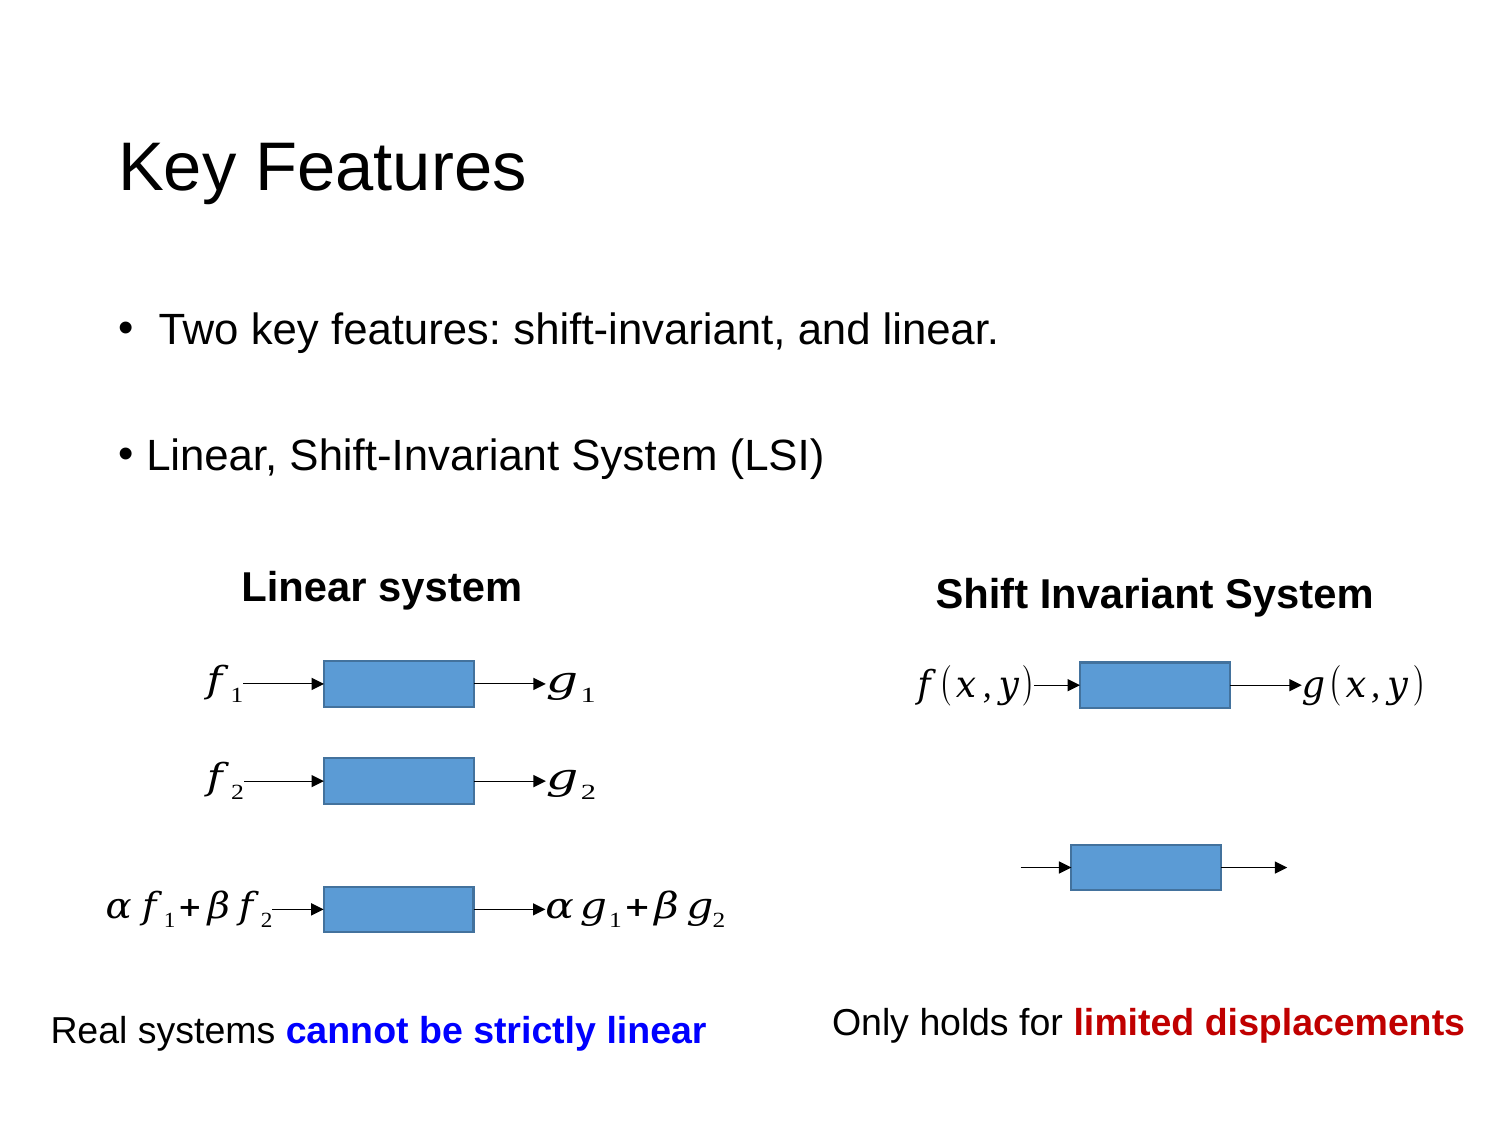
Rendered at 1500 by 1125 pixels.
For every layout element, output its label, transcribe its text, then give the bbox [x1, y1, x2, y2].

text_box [201, 661, 596, 804]
list Two key features: shift-invariant, and linear. Linear, Shift-Invariant System (LSI) [103, 299, 1397, 503]
text_box Linear system [226, 552, 538, 618]
text_box Shift Invariant System [920, 559, 1389, 625]
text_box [878, 822, 1432, 913]
text_box Only holds for limited displacements [817, 990, 1493, 1051]
title Key Features [103, 59, 1397, 278]
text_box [912, 662, 1426, 708]
text_box Real systems cannot be strictly linear [25, 998, 811, 1059]
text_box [105, 886, 726, 933]
